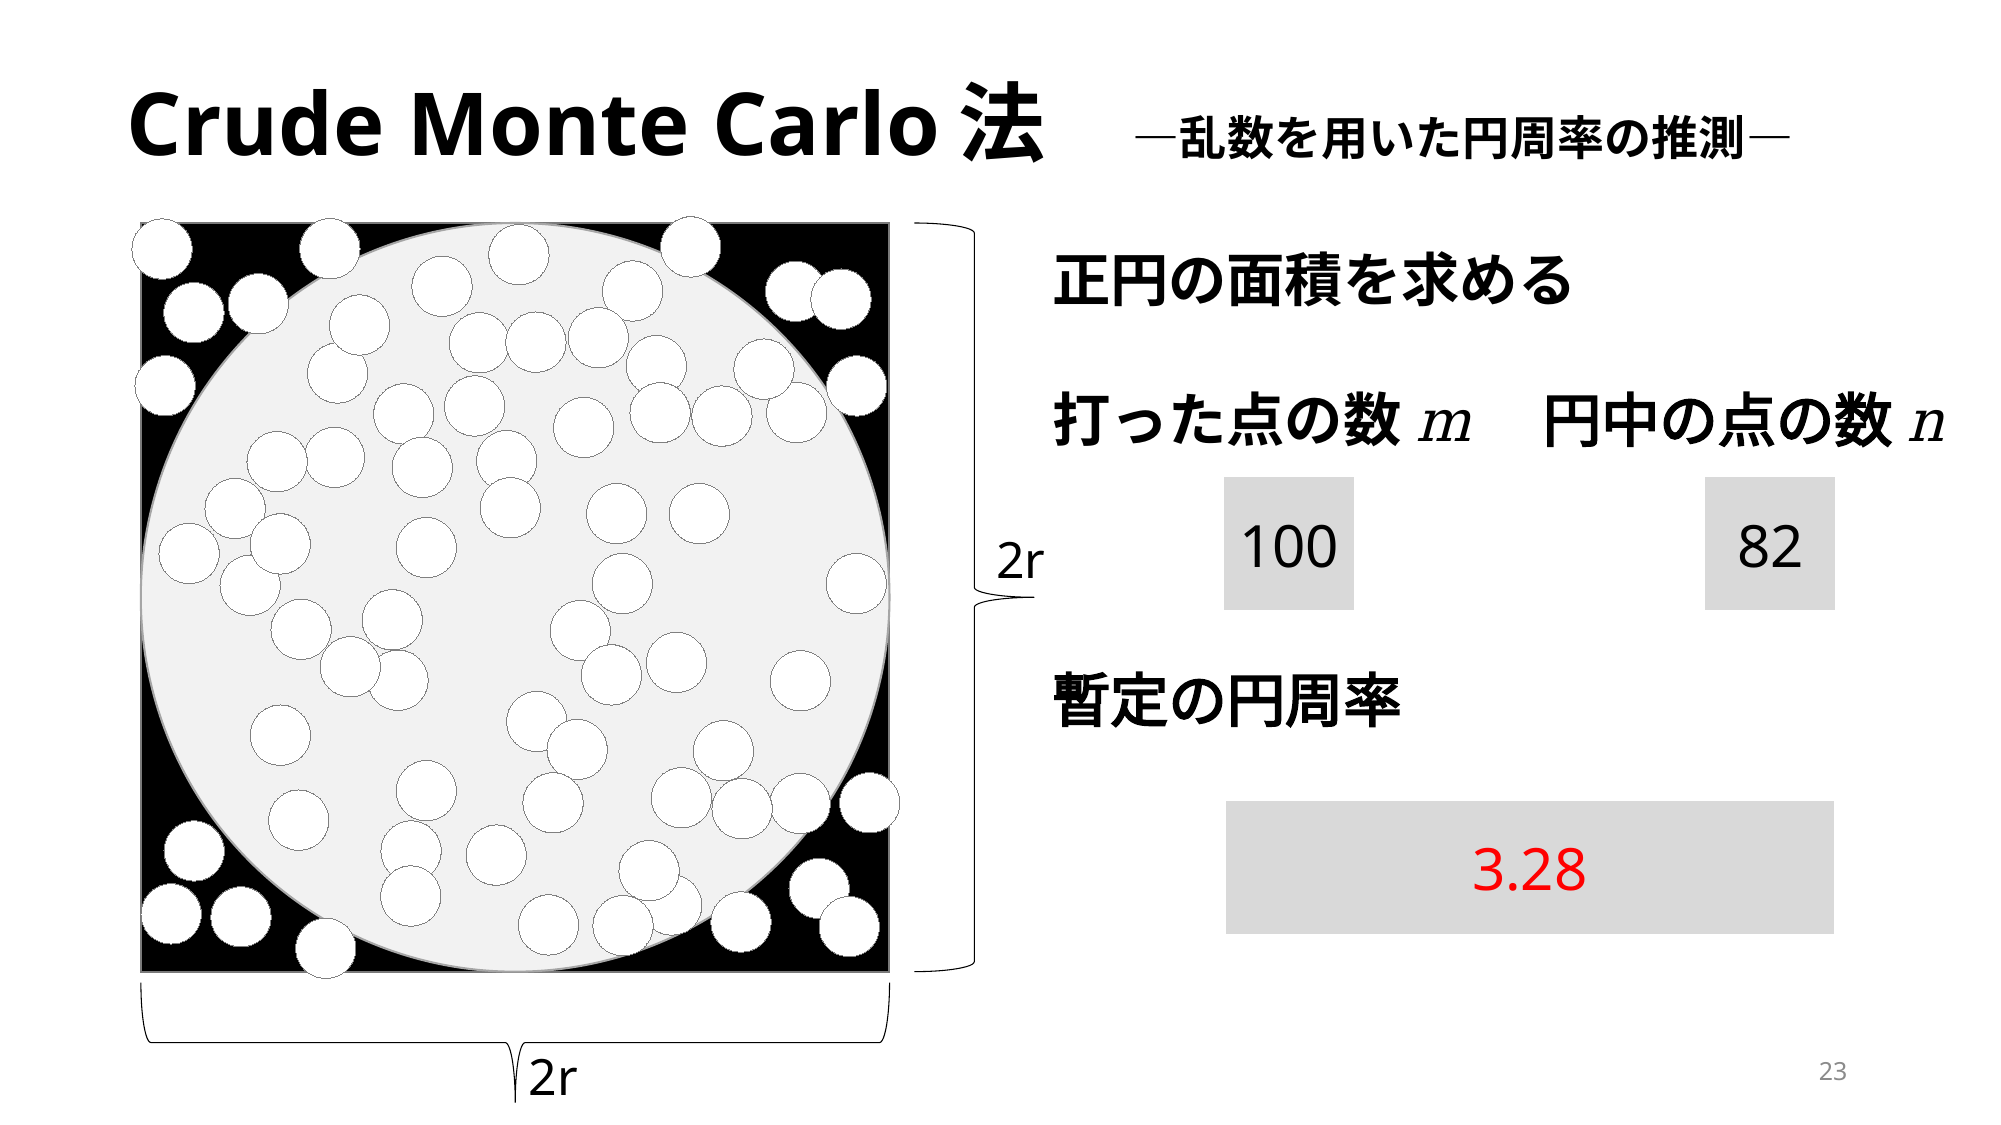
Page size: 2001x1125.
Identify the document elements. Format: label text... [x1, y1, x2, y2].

text_box [586, 483, 647, 544]
text_box [392, 437, 453, 498]
text_box [581, 644, 642, 706]
text_box [346, 222, 487, 255]
text_box [307, 342, 368, 404]
text_box [373, 383, 434, 444]
text_box [770, 650, 831, 711]
text_box [550, 600, 611, 661]
text_box 3.28 [1224, 799, 1836, 936]
text_box [158, 523, 220, 584]
text_box [651, 767, 712, 828]
text_box [641, 875, 702, 936]
text_box [140, 982, 891, 1081]
text_box [140, 883, 202, 945]
text_box [268, 789, 329, 851]
text_box [488, 224, 550, 285]
text_box [546, 719, 608, 780]
text_box [380, 820, 442, 873]
text_box [250, 513, 311, 575]
text_box [369, 650, 429, 711]
text_box [629, 382, 691, 443]
slide_number 23 [1412, 1042, 1863, 1103]
text_box [839, 772, 900, 833]
text_box [204, 478, 266, 539]
text_box [669, 483, 730, 544]
text_box [320, 636, 381, 697]
text_box [788, 858, 850, 919]
text_box [299, 218, 361, 279]
text_box [134, 355, 196, 416]
text_box [826, 355, 887, 417]
text_box [345, 938, 491, 973]
text_box [733, 338, 795, 400]
text_box [140, 628, 318, 973]
text_box [766, 382, 827, 443]
text_box [219, 554, 281, 616]
text_box [163, 282, 225, 343]
text_box [819, 896, 880, 957]
text_box 100 [1222, 475, 1356, 612]
text_box [618, 840, 680, 901]
text_box [592, 895, 654, 956]
text_box [592, 553, 653, 614]
text_box [553, 397, 614, 458]
text_box [246, 431, 308, 492]
text_box 82 [1703, 475, 1837, 612]
text_box [770, 773, 831, 834]
text_box [210, 886, 272, 947]
text_box 2r [981, 521, 1060, 597]
text_box [711, 778, 773, 839]
text_box [270, 599, 332, 660]
text_box [602, 260, 663, 322]
text_box [444, 375, 505, 437]
text_box [480, 477, 541, 538]
text_box [710, 891, 772, 953]
text_box [476, 430, 537, 485]
text_box [140, 222, 317, 566]
text_box [506, 691, 567, 752]
text_box [396, 517, 457, 578]
text_box [250, 704, 311, 766]
text_box [539, 632, 890, 973]
text_box [914, 222, 1035, 973]
text_box [518, 894, 579, 956]
text_box [810, 268, 872, 330]
text_box [693, 720, 754, 781]
text_box [505, 311, 567, 373]
text_box [544, 222, 672, 250]
text_box [362, 589, 423, 650]
text_box [826, 553, 887, 614]
text_box [411, 256, 473, 317]
text_box [228, 273, 289, 334]
text_box [329, 294, 390, 356]
text_box [305, 427, 365, 488]
text_box Crude Monte Carlo法 ―乱数を用いた円周率の推測― [111, 37, 1837, 182]
text_box [466, 824, 527, 886]
text_box [139, 221, 891, 973]
text_box [626, 335, 687, 391]
text_box [380, 865, 441, 927]
text_box [706, 222, 890, 563]
text_box [646, 632, 707, 693]
text_box [396, 760, 457, 821]
text_box [295, 918, 356, 979]
text_box [131, 218, 193, 280]
text_box [568, 307, 629, 368]
text_box [163, 820, 225, 882]
text_box [691, 385, 753, 447]
text_box [660, 216, 721, 278]
text_box [449, 312, 508, 373]
text_box [765, 261, 822, 322]
text_box [522, 772, 584, 833]
text_box 2r [514, 1037, 593, 1113]
